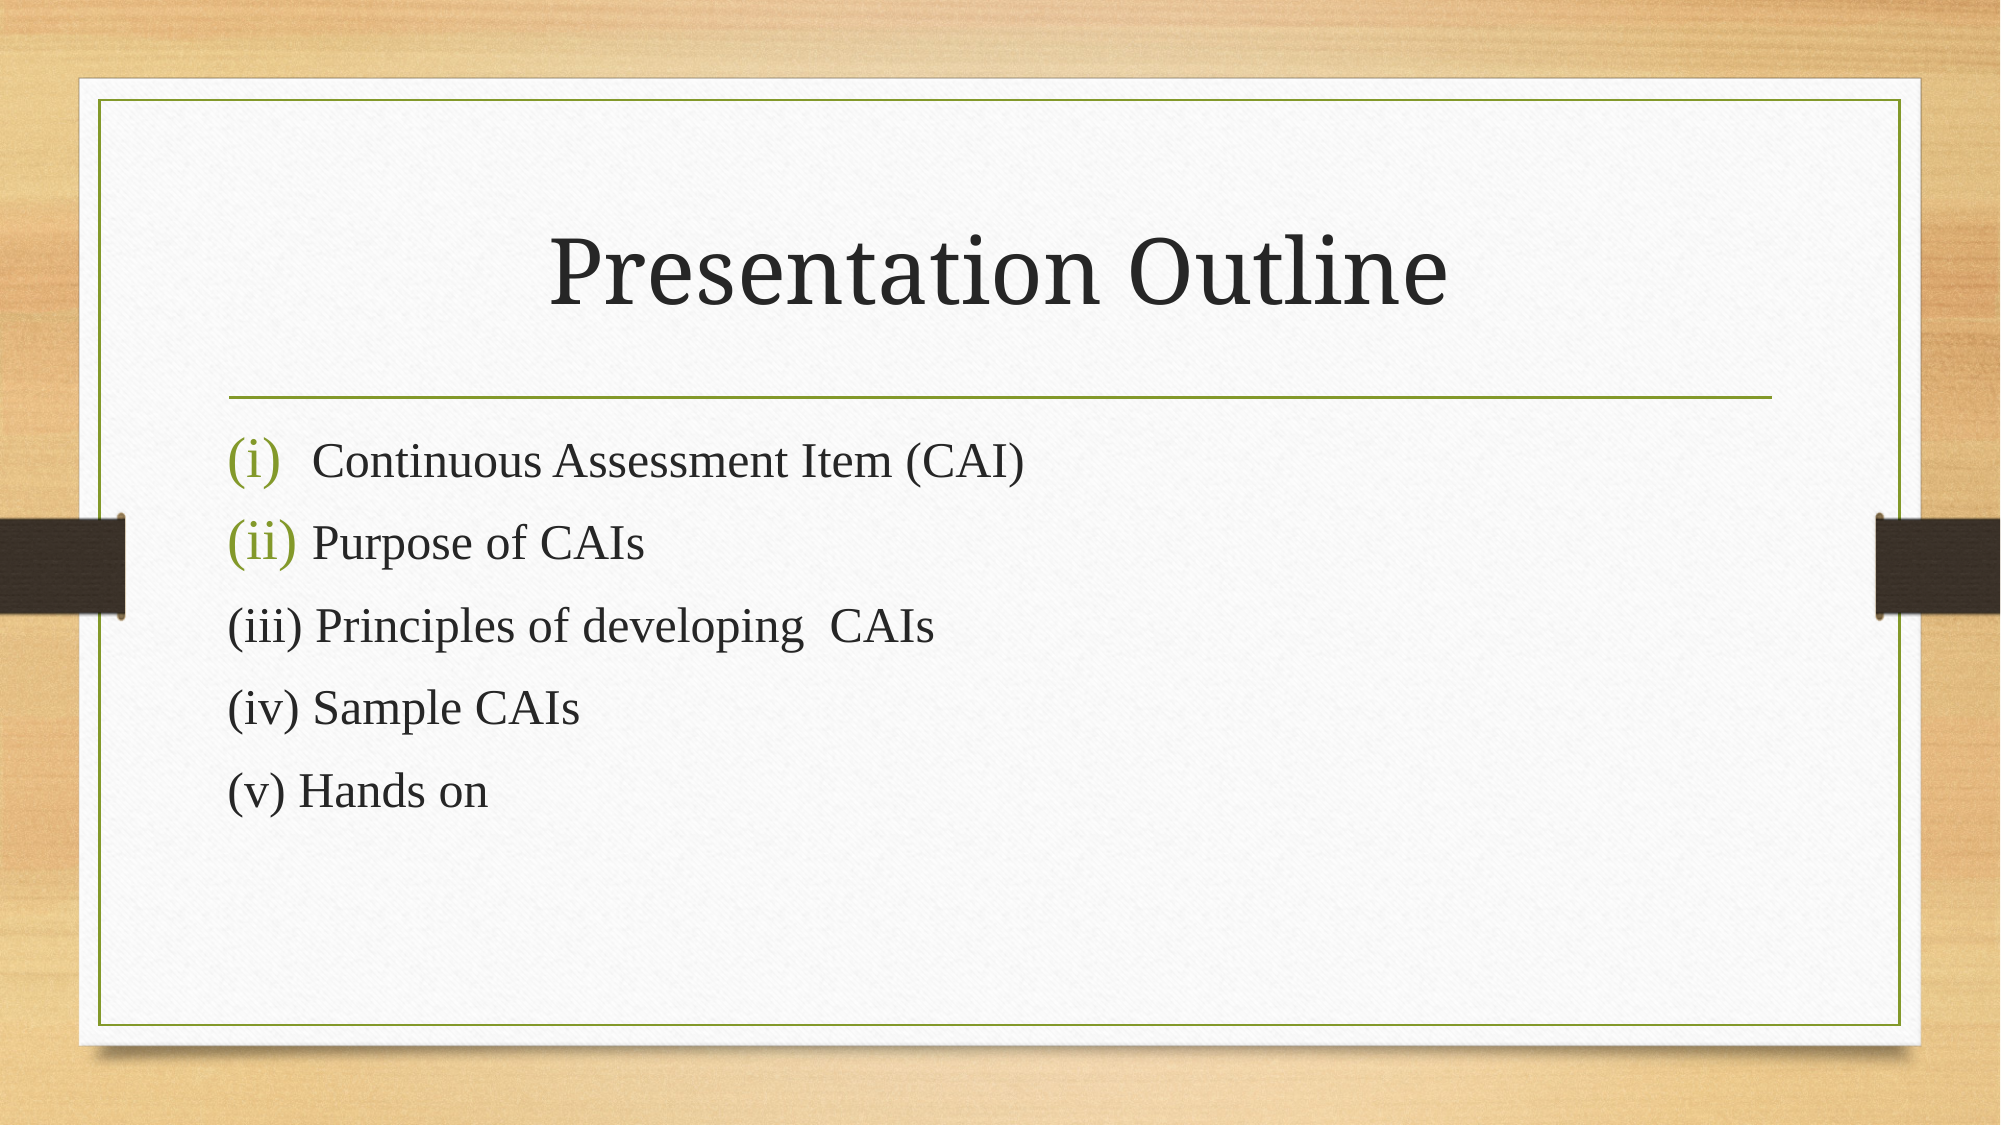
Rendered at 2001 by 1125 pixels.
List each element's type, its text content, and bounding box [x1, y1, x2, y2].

picture [0, 0, 2001, 1125]
title Presentation Outline [212, 161, 1788, 375]
list Continuous Assessment Item (CAI) Purpose of CAIs (iii) Principles of developing CAIs (iv) Sample CAIs (v) Hands on [212, 419, 1788, 964]
